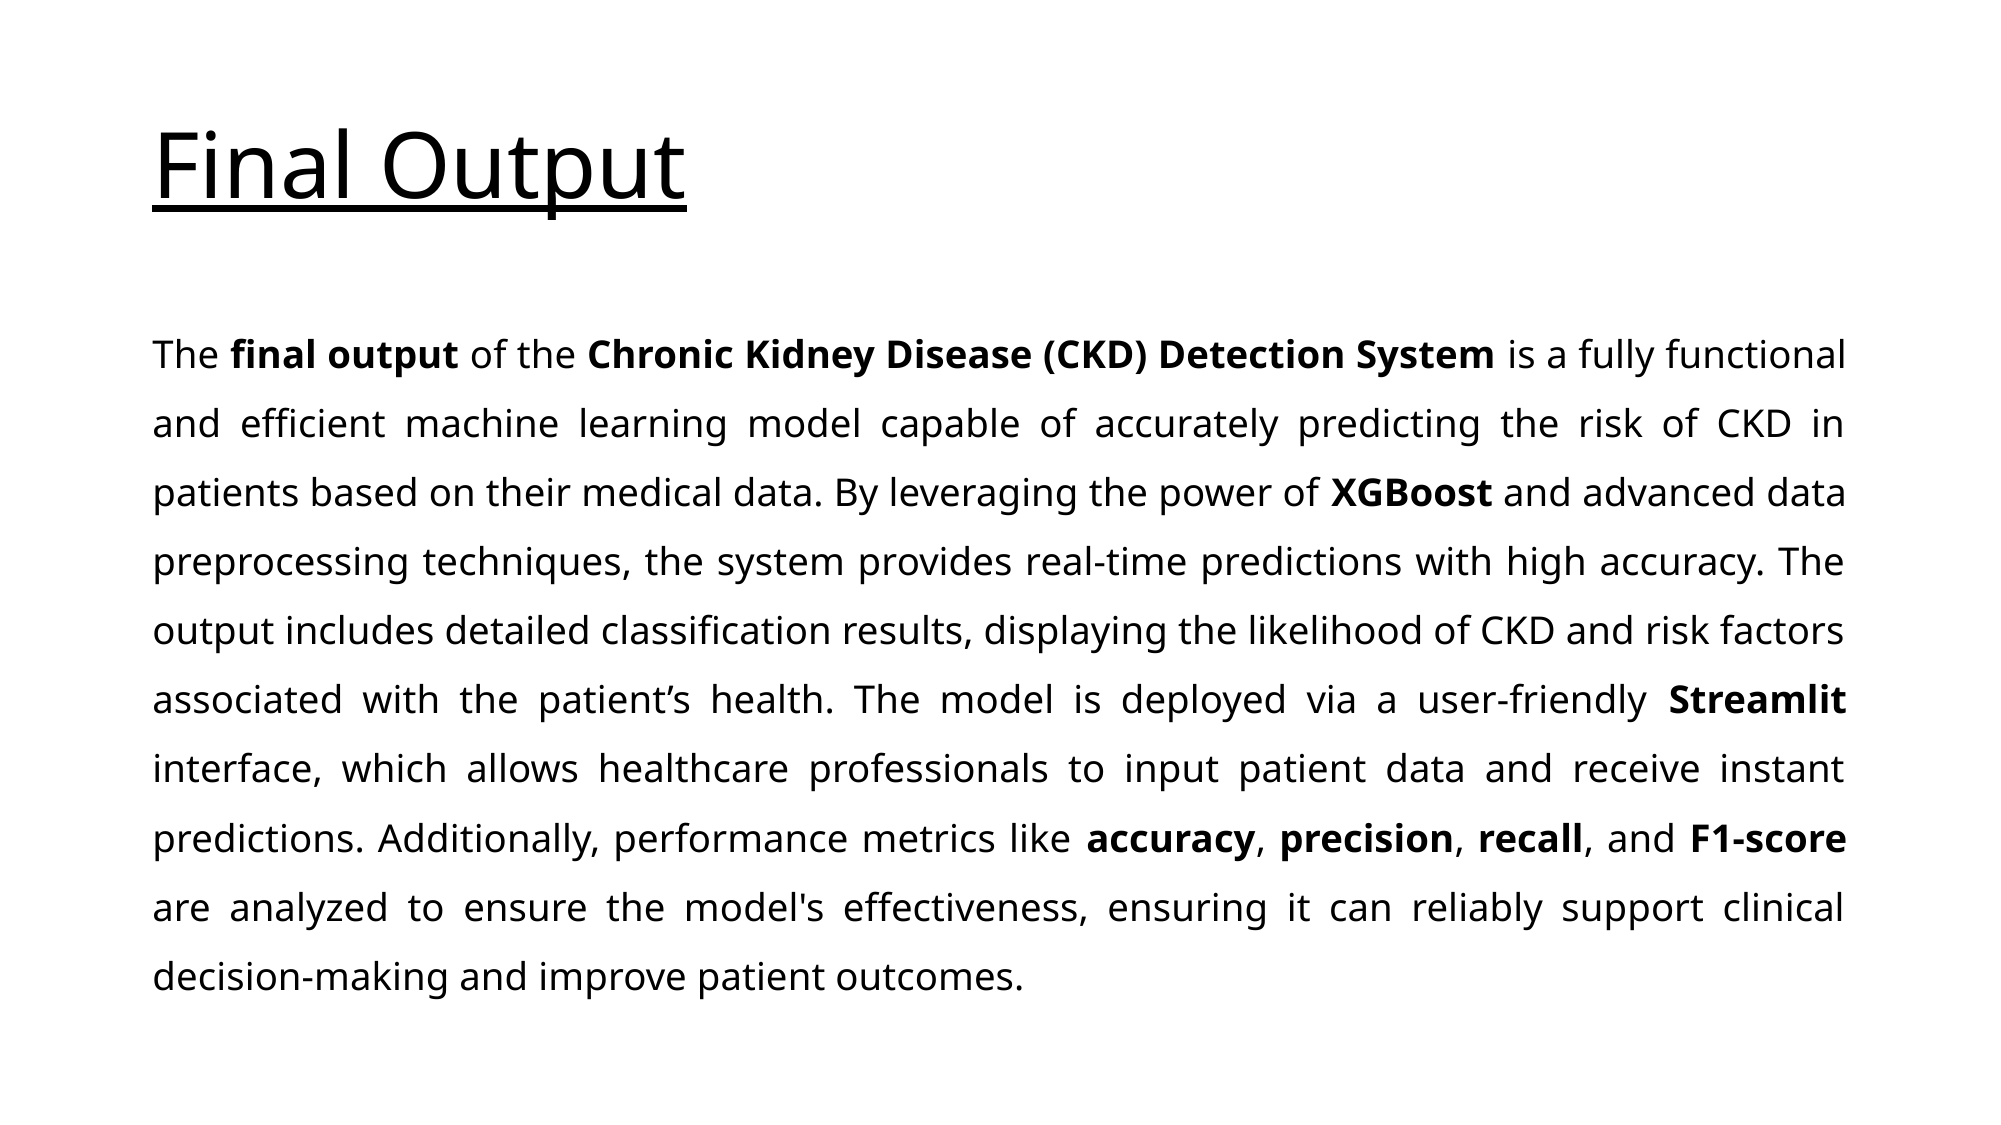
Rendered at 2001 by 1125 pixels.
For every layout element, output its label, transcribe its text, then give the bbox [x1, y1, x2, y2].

list The final output of the Chronic Kidney Disease (CKD) Detection System is a fully functional and efficient machine learning model capable of accurately predicting the risk of CKD in patients based on their medical data. By leveraging the power of XGBoost and advanced data preprocessing techniques, the system provides real-time predictions with high accuracy. The output includes detailed classification results, displaying the likelihood of CKD and risk factors associated with the patient’s health. The model is deployed via a user-friendly Streamlit interface, which allows healthcare professionals to input patient data and receive instant predictions. Additionally, performance metrics like accuracy, precision, recall, and F1-score are analyzed to ensure the model's effectiveness, ensuring it can reliably support clinical decision-making and improve patient outcomes. [137, 299, 1863, 1014]
title Final Output [137, 59, 1863, 278]
